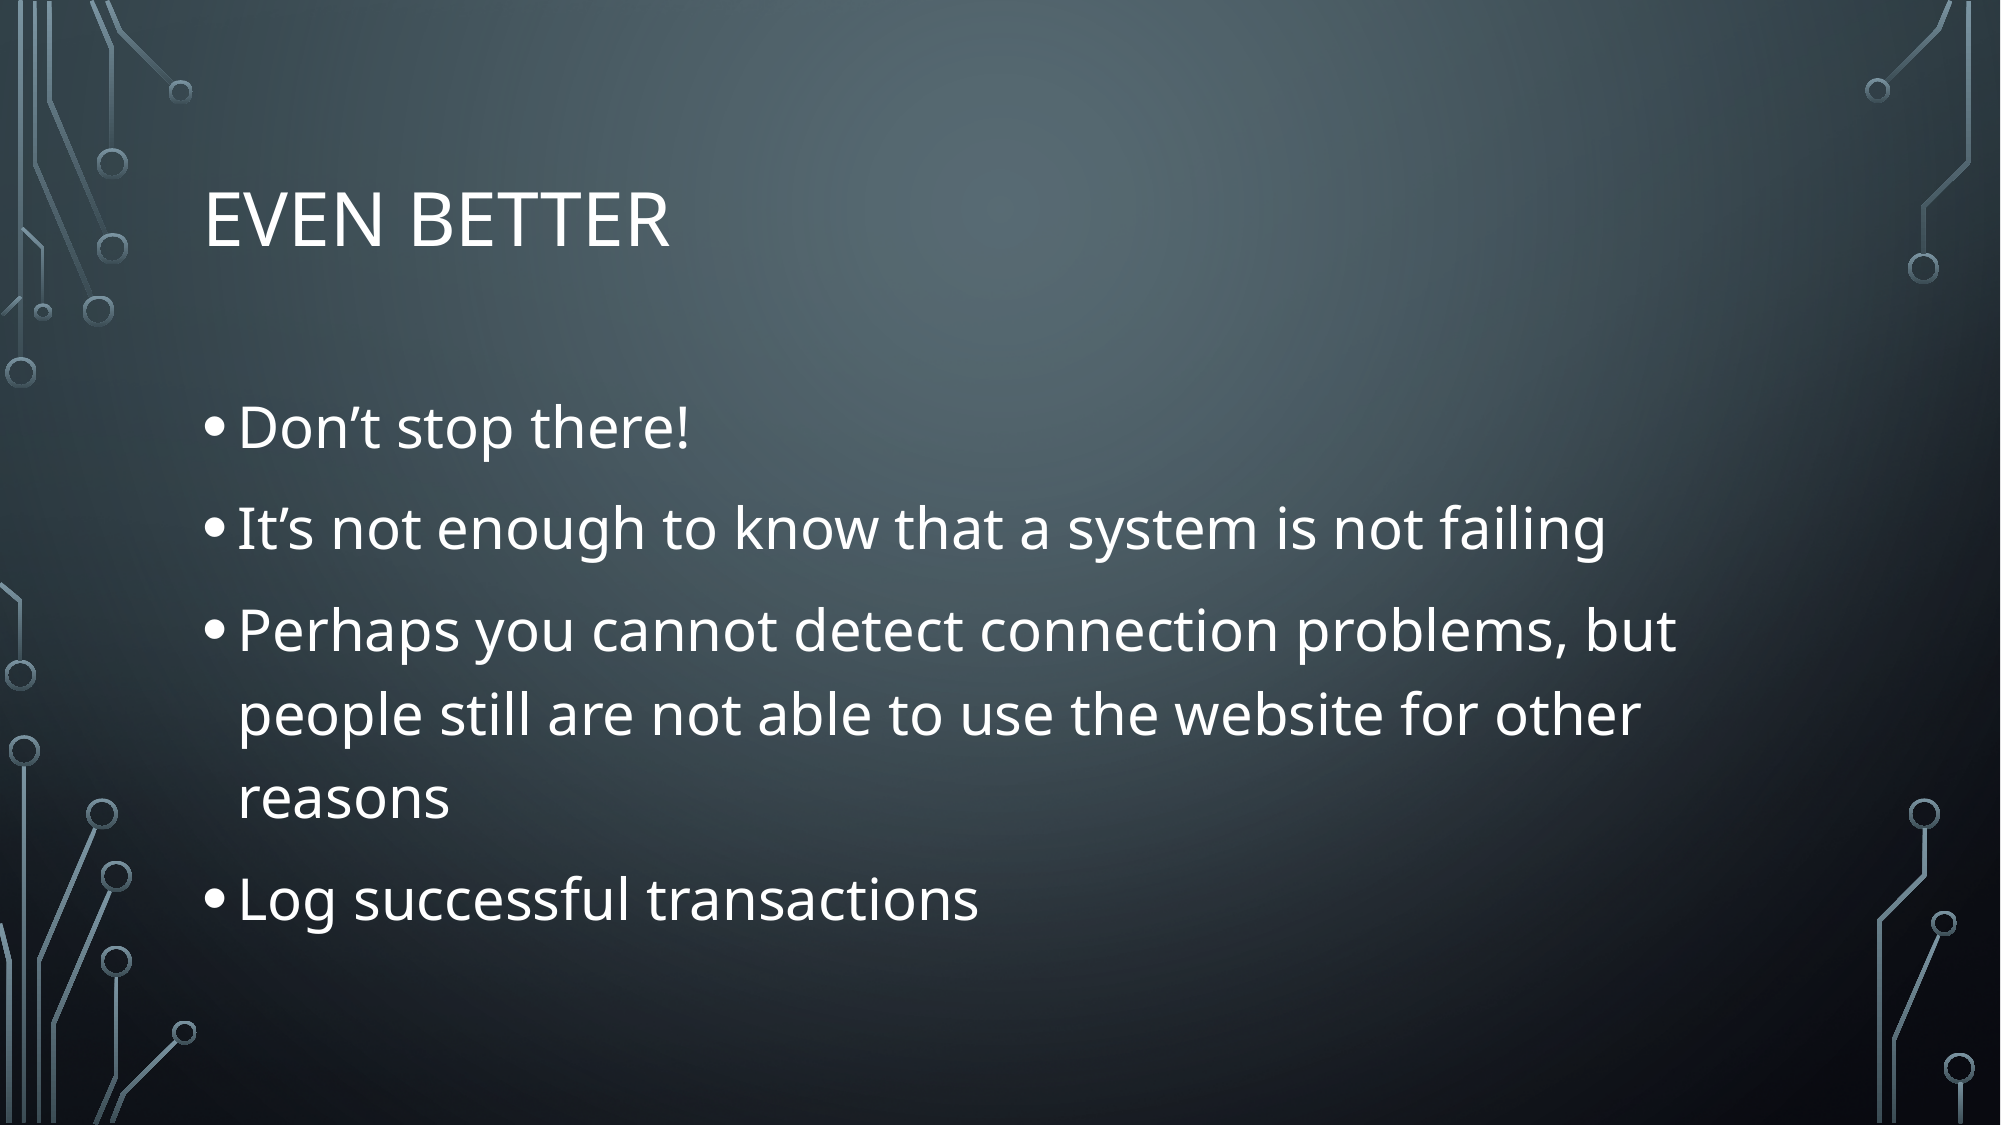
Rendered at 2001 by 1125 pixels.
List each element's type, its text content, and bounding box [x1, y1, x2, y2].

title Even better [187, 101, 1813, 344]
list Don’t stop there! It’s not enough to know that a system is not failing Perhaps you cannot detect connection problems, but people still are not able to use the website for other reasons Log successful transactions [187, 369, 1813, 950]
